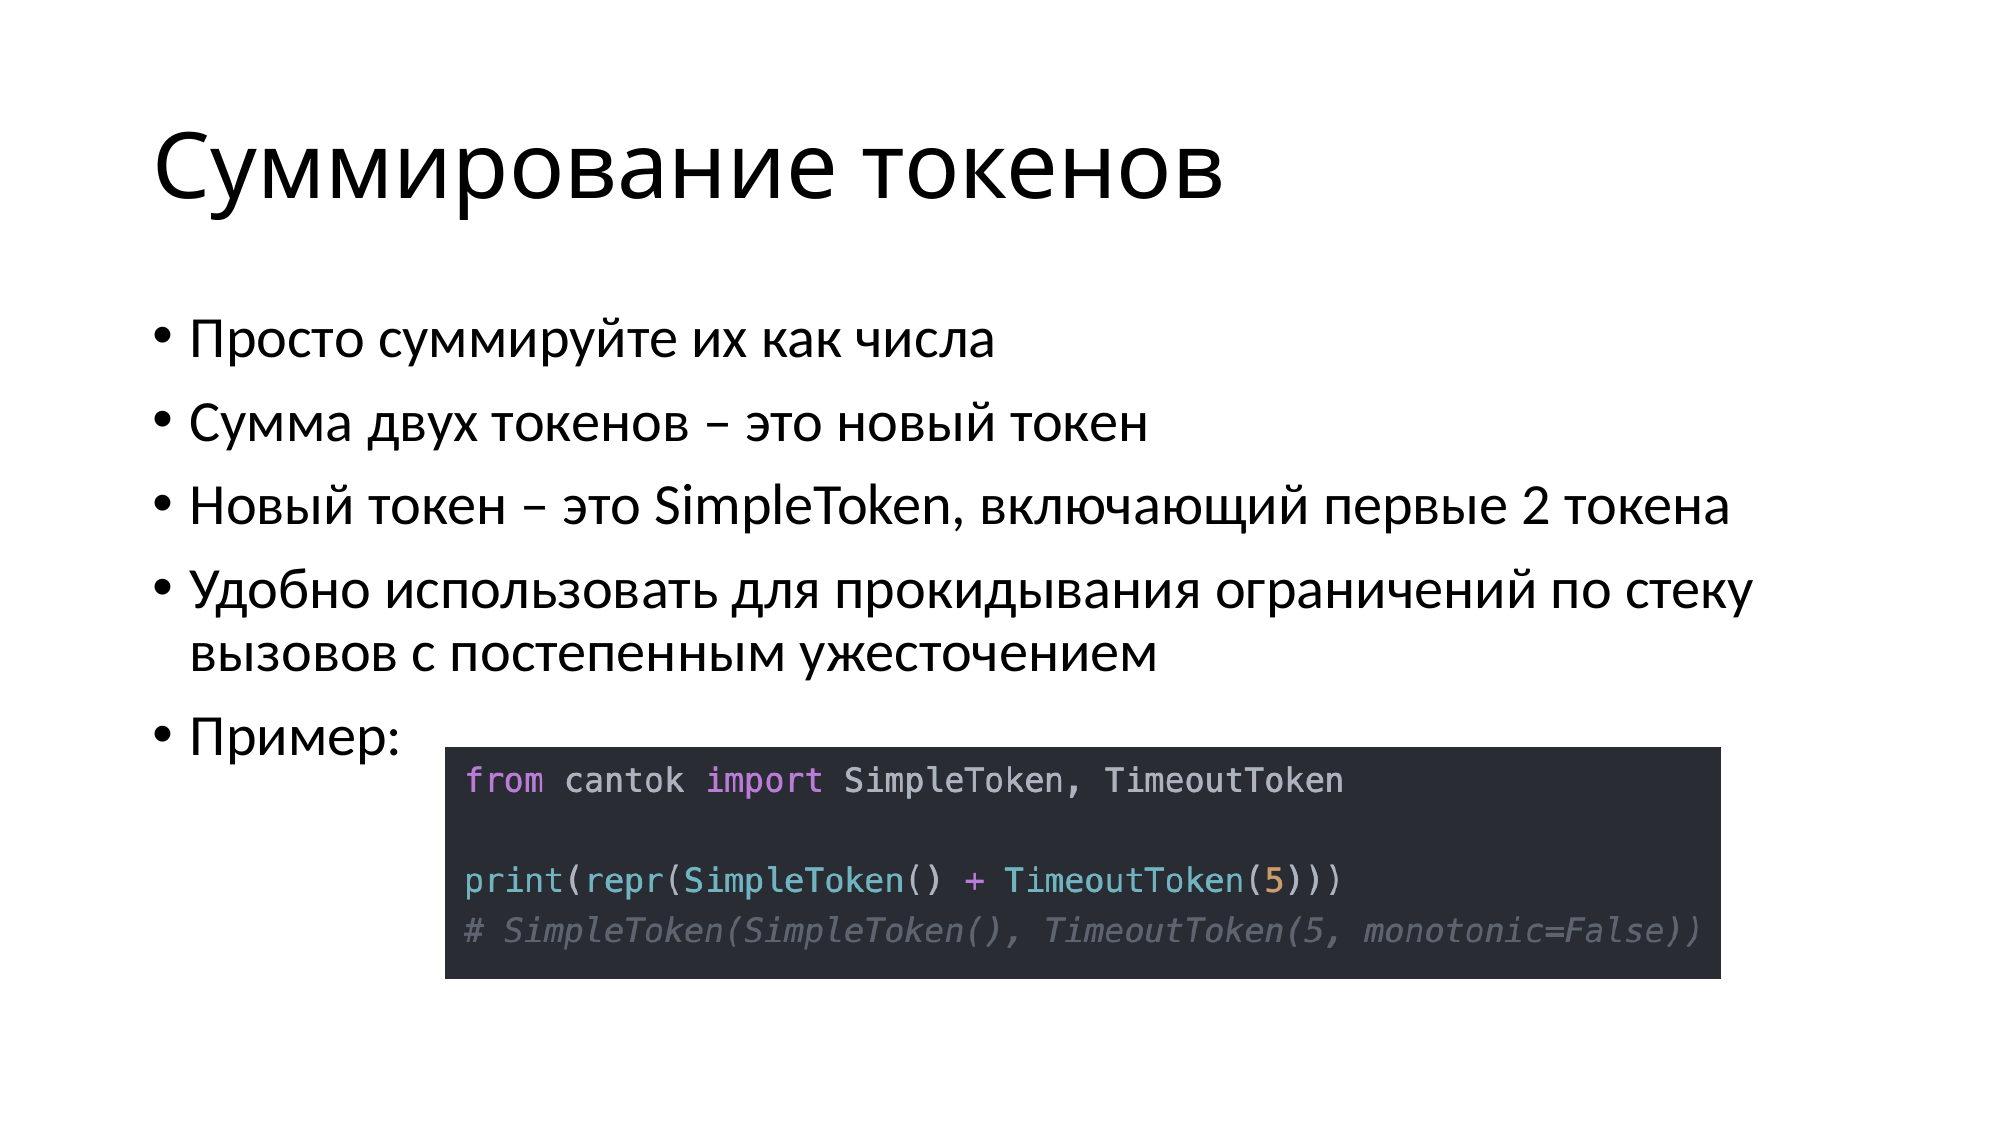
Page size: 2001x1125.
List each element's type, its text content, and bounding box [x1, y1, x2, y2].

list Просто суммируйте их как числа Сумма двух токенов – это новый токен Новый токен – это SimpleToken, включающий первые 2 токена Удобно использовать для прокидывания ограничений по стеку вызовов с постепенным ужесточением Пример: [137, 299, 1863, 1014]
picture [445, 747, 1721, 979]
title Суммирование токенов [137, 59, 1863, 278]
